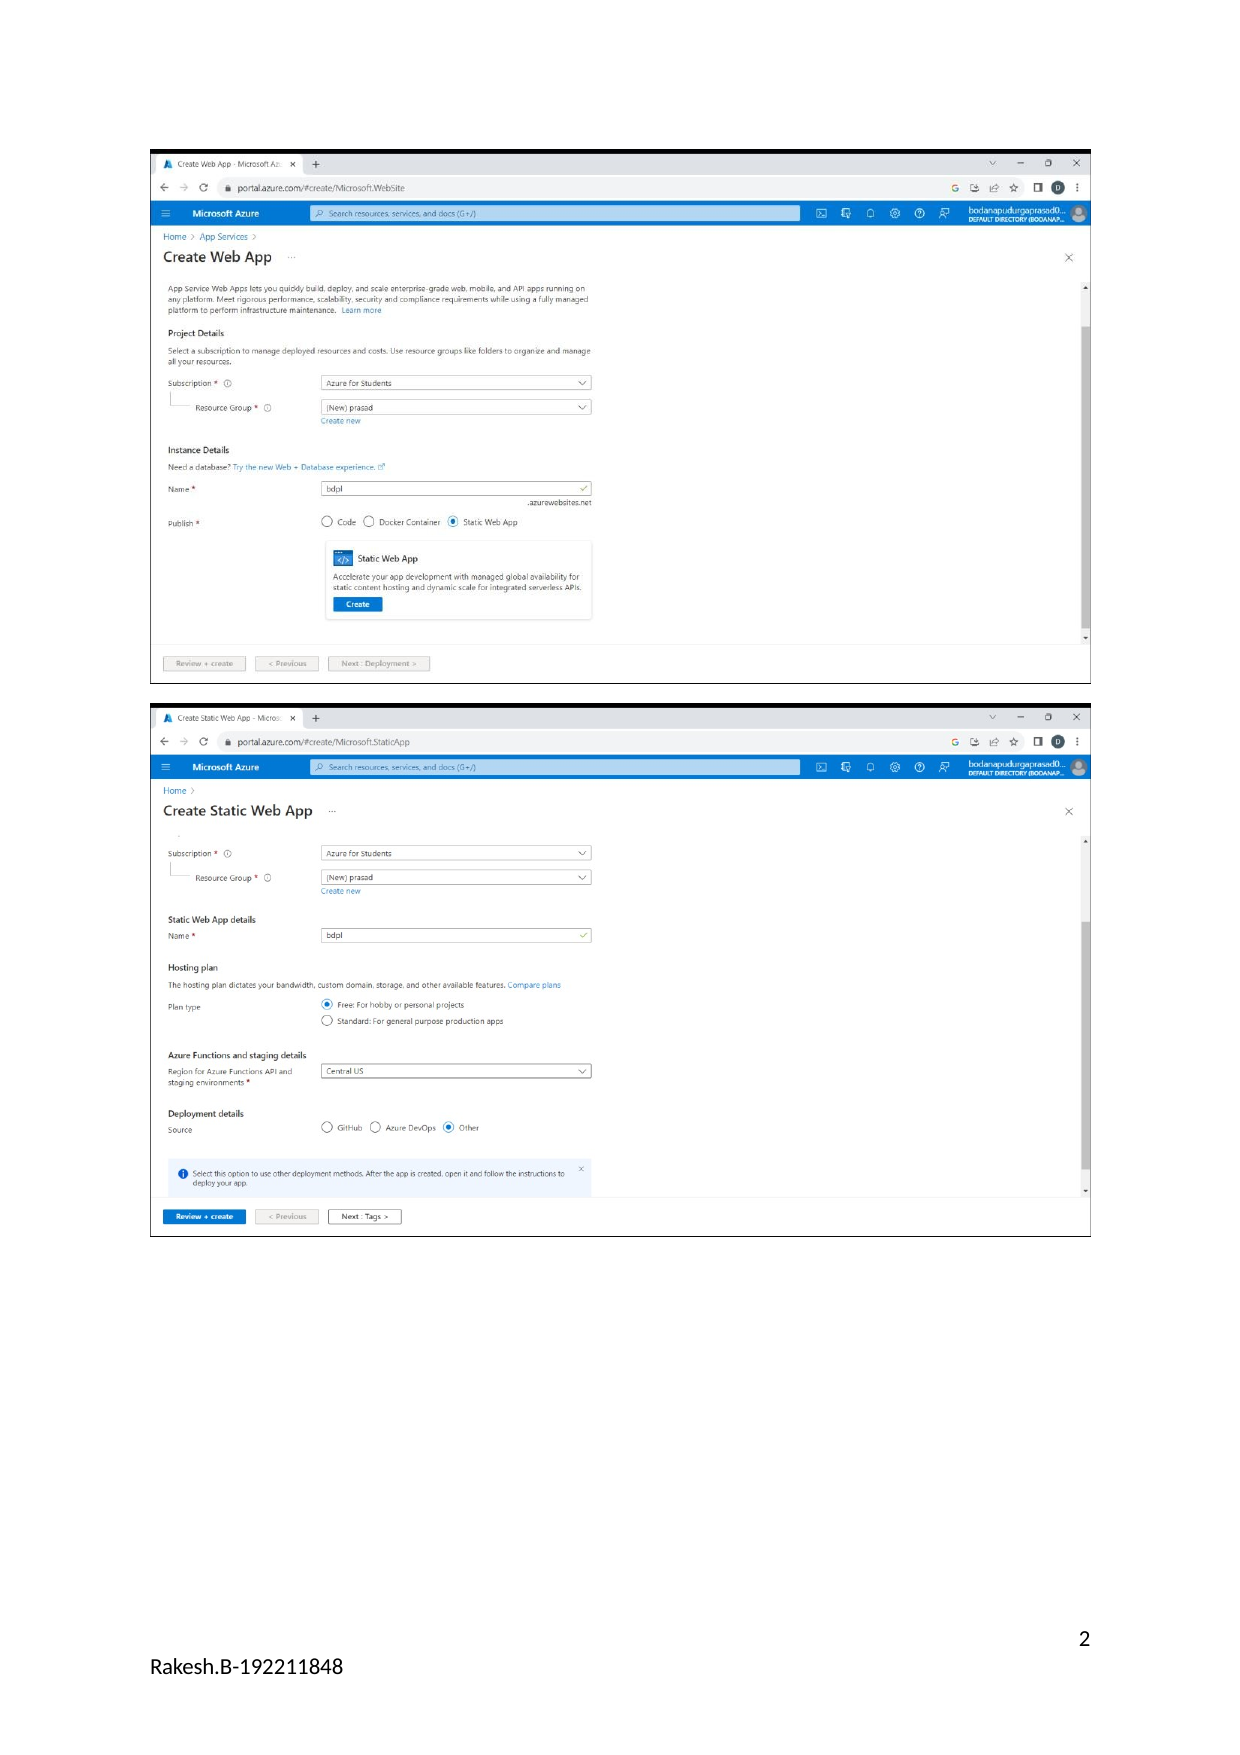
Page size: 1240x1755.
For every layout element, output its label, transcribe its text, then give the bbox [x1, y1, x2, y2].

slide_number 2 [1072, 1626, 1097, 1755]
footer Rakesh.B-192211848 [147, 1654, 387, 1755]
picture [149, 149, 1091, 684]
picture [149, 702, 1091, 1237]
